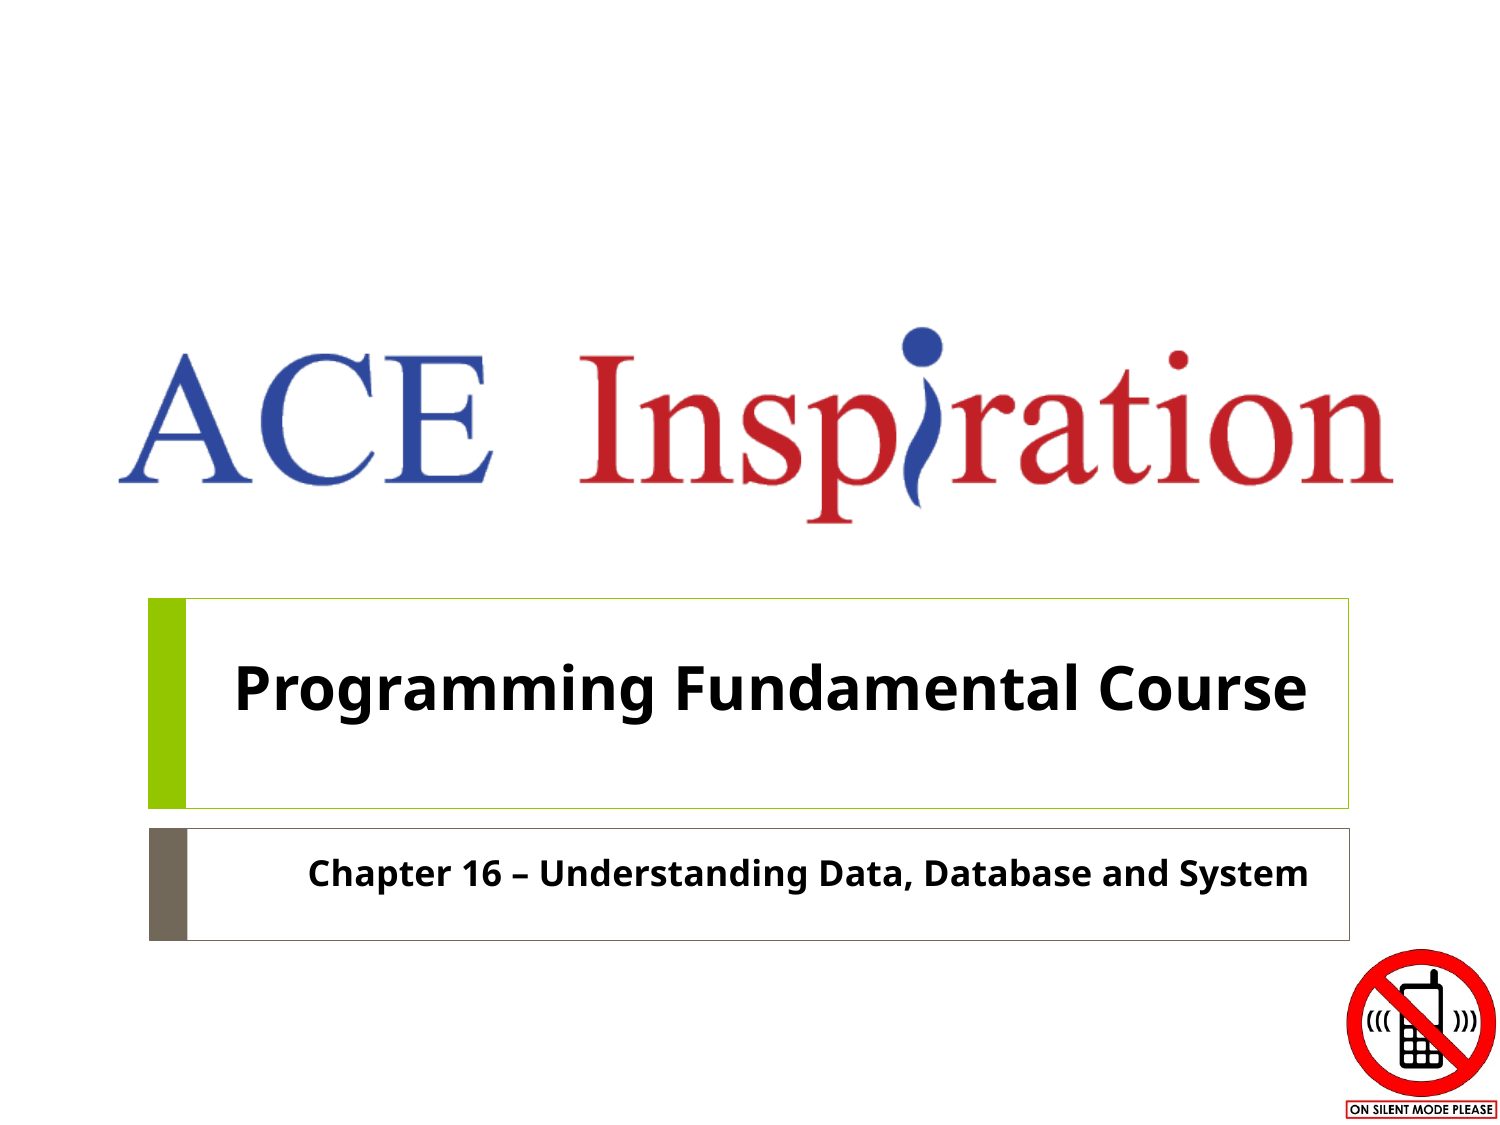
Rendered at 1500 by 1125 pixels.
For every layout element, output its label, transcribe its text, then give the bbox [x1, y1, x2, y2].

picture [75, 312, 1425, 544]
list Chapter 16 – Understanding Data, Database and System [200, 840, 1325, 941]
title Programming Fundamental Course [200, 637, 1325, 809]
picture [1342, 949, 1500, 1124]
